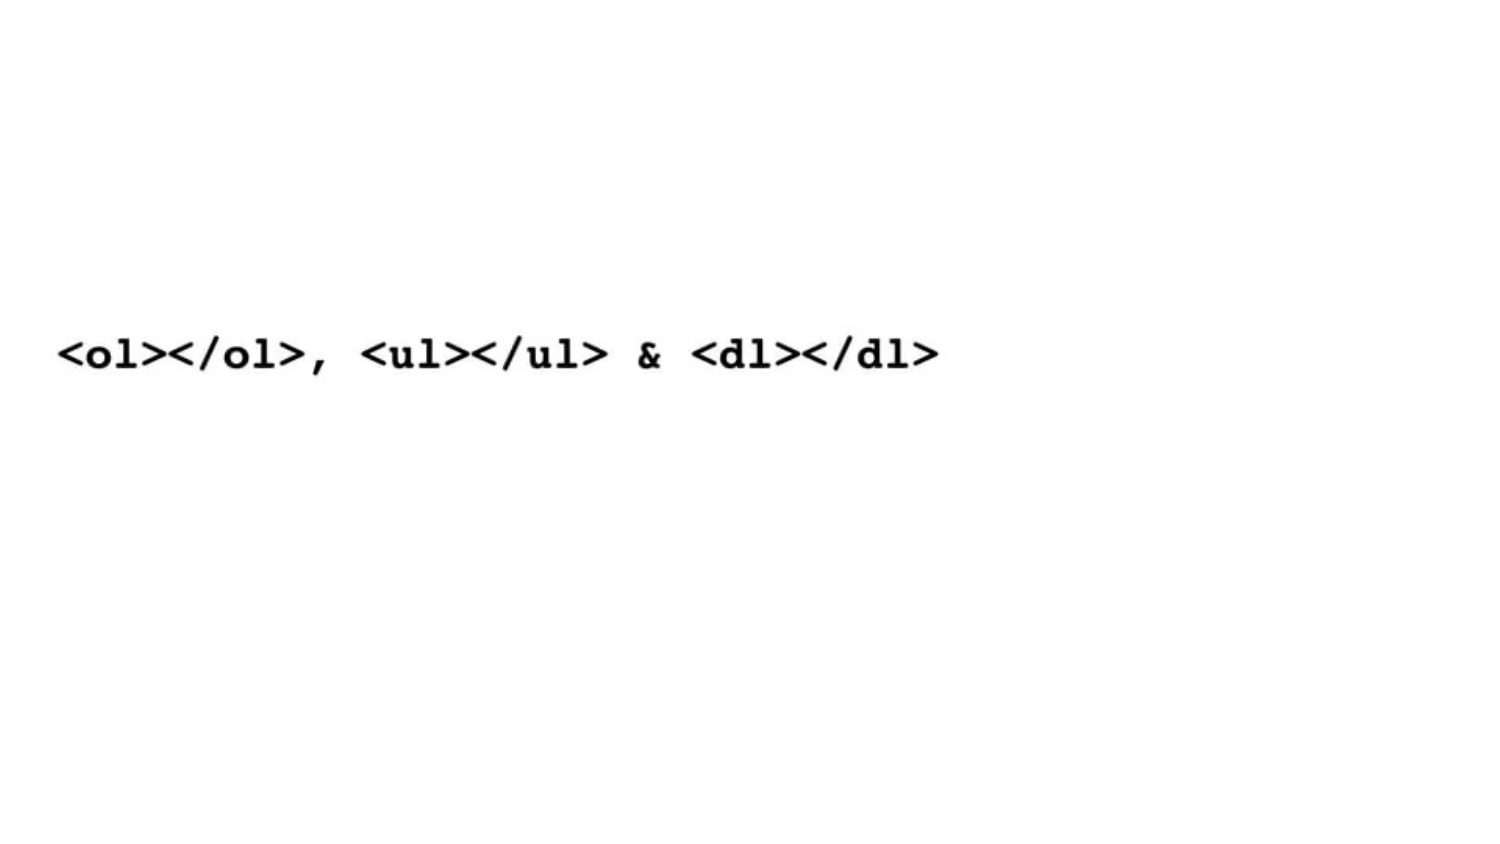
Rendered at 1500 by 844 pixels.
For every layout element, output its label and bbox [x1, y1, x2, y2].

picture [0, 0, 997, 705]
